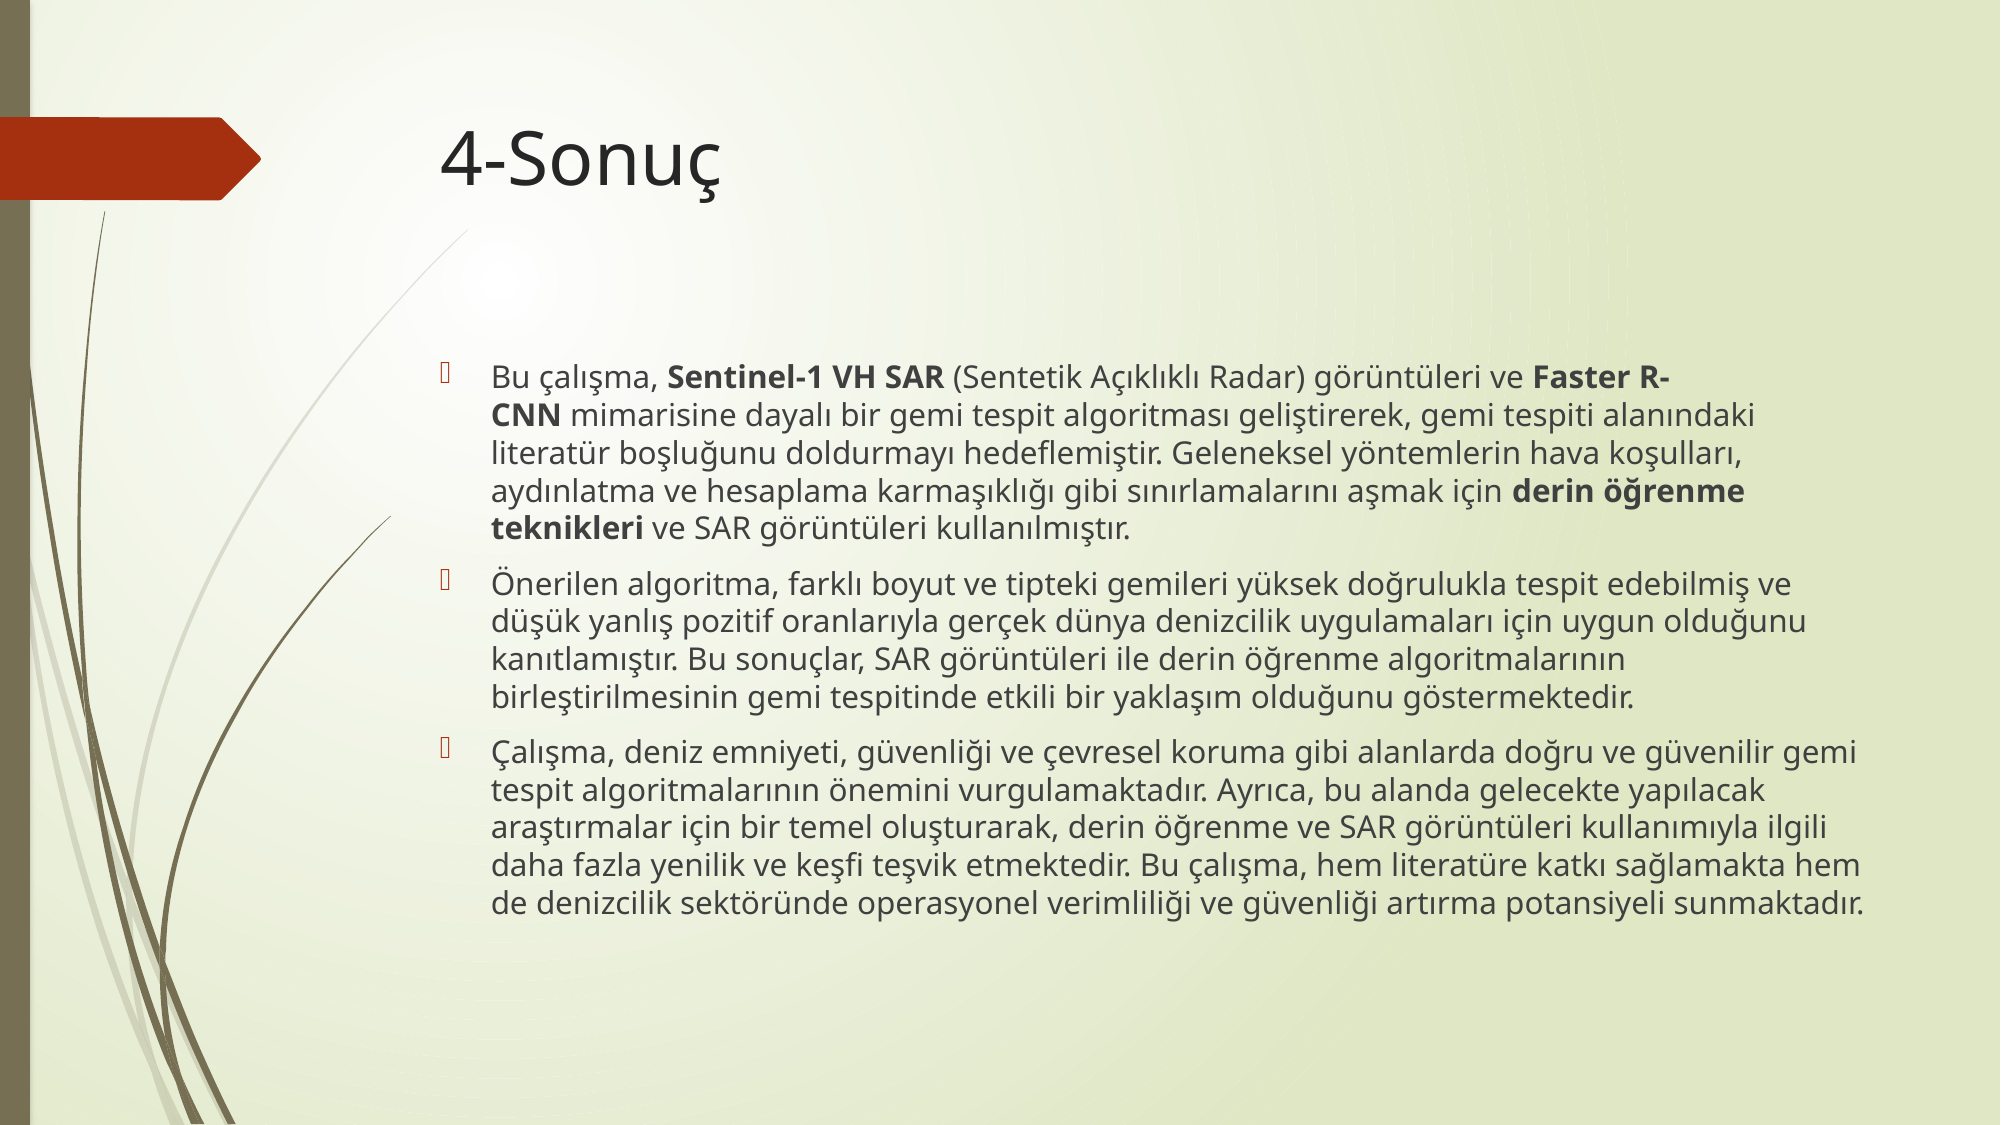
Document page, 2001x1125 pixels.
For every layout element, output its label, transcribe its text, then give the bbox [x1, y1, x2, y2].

list Bu çalışma, Sentinel-1 VH SAR (Sentetik Açıklıklı Radar) görüntüleri ve Faster R-CNN mimarisine dayalı bir gemi tespit algoritması geliştirerek, gemi tespiti alanındaki literatür boşluğunu doldurmayı hedeflemiştir. Geleneksel yöntemlerin hava koşulları, aydınlatma ve hesaplama karmaşıklığı gibi sınırlamalarını aşmak için derin öğrenme teknikleri ve SAR görüntüleri kullanılmıştır. Önerilen algoritma, farklı boyut ve tipteki gemileri yüksek doğrulukla tespit edebilmiş ve düşük yanlış pozitif oranlarıyla gerçek dünya denizcilik uygulamaları için uygun olduğunu kanıtlamıştır. Bu sonuçlar, SAR görüntüleri ile derin öğrenme algoritmalarının birleştirilmesinin gemi tespitinde etkili bir yaklaşım olduğunu göstermektedir. Çalışma, deniz emniyeti, güvenliği ve çevresel koruma gibi alanlarda doğru ve güvenilir gemi tespit algoritmalarının önemini vurgulamaktadır. Ayrıca, bu alanda gelecekte yapılacak araştırmalar için bir temel oluşturarak, derin öğrenme ve SAR görüntüleri kullanımıyla ilgili daha fazla yenilik ve keşfi teşvik etmektedir. Bu çalışma, hem literatüre katkı sağlamakta hem de denizcilik sektöründe operasyonel verimliliği ve güvenliği artırma potansiyeli sunmaktadır. [424, 350, 1888, 970]
title 4-Sonuç [425, 102, 1888, 313]
